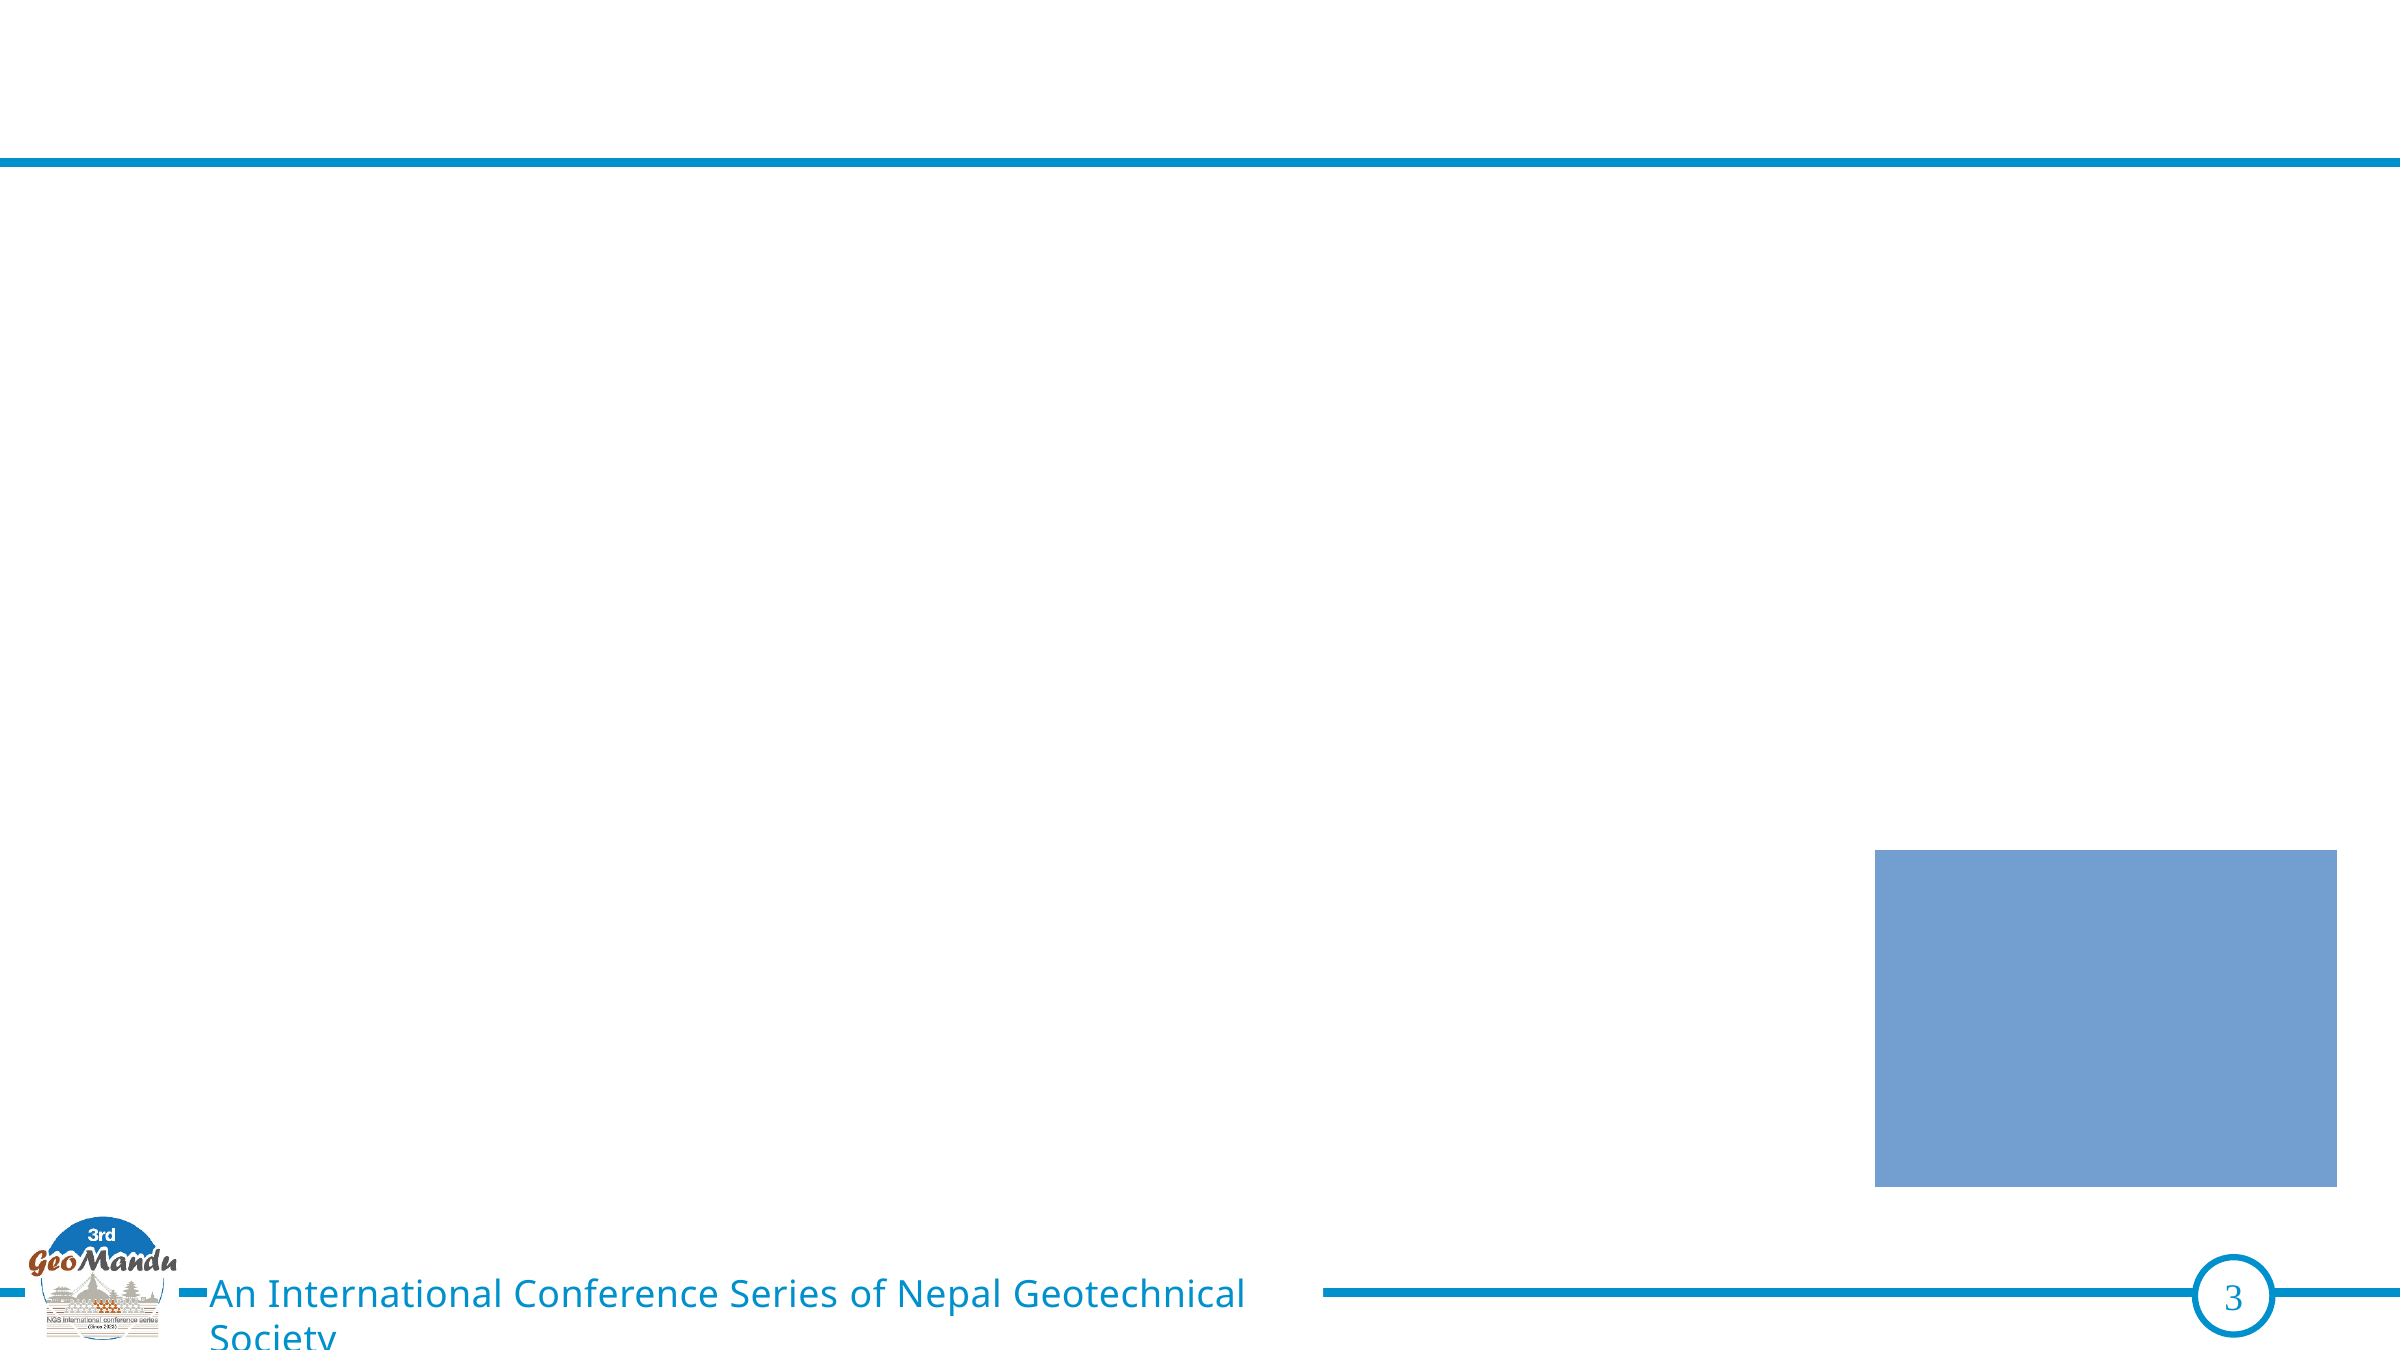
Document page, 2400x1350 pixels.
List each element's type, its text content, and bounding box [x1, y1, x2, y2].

slide_number 3 [2187, 1273, 2280, 1319]
picture [25, 1212, 179, 1344]
